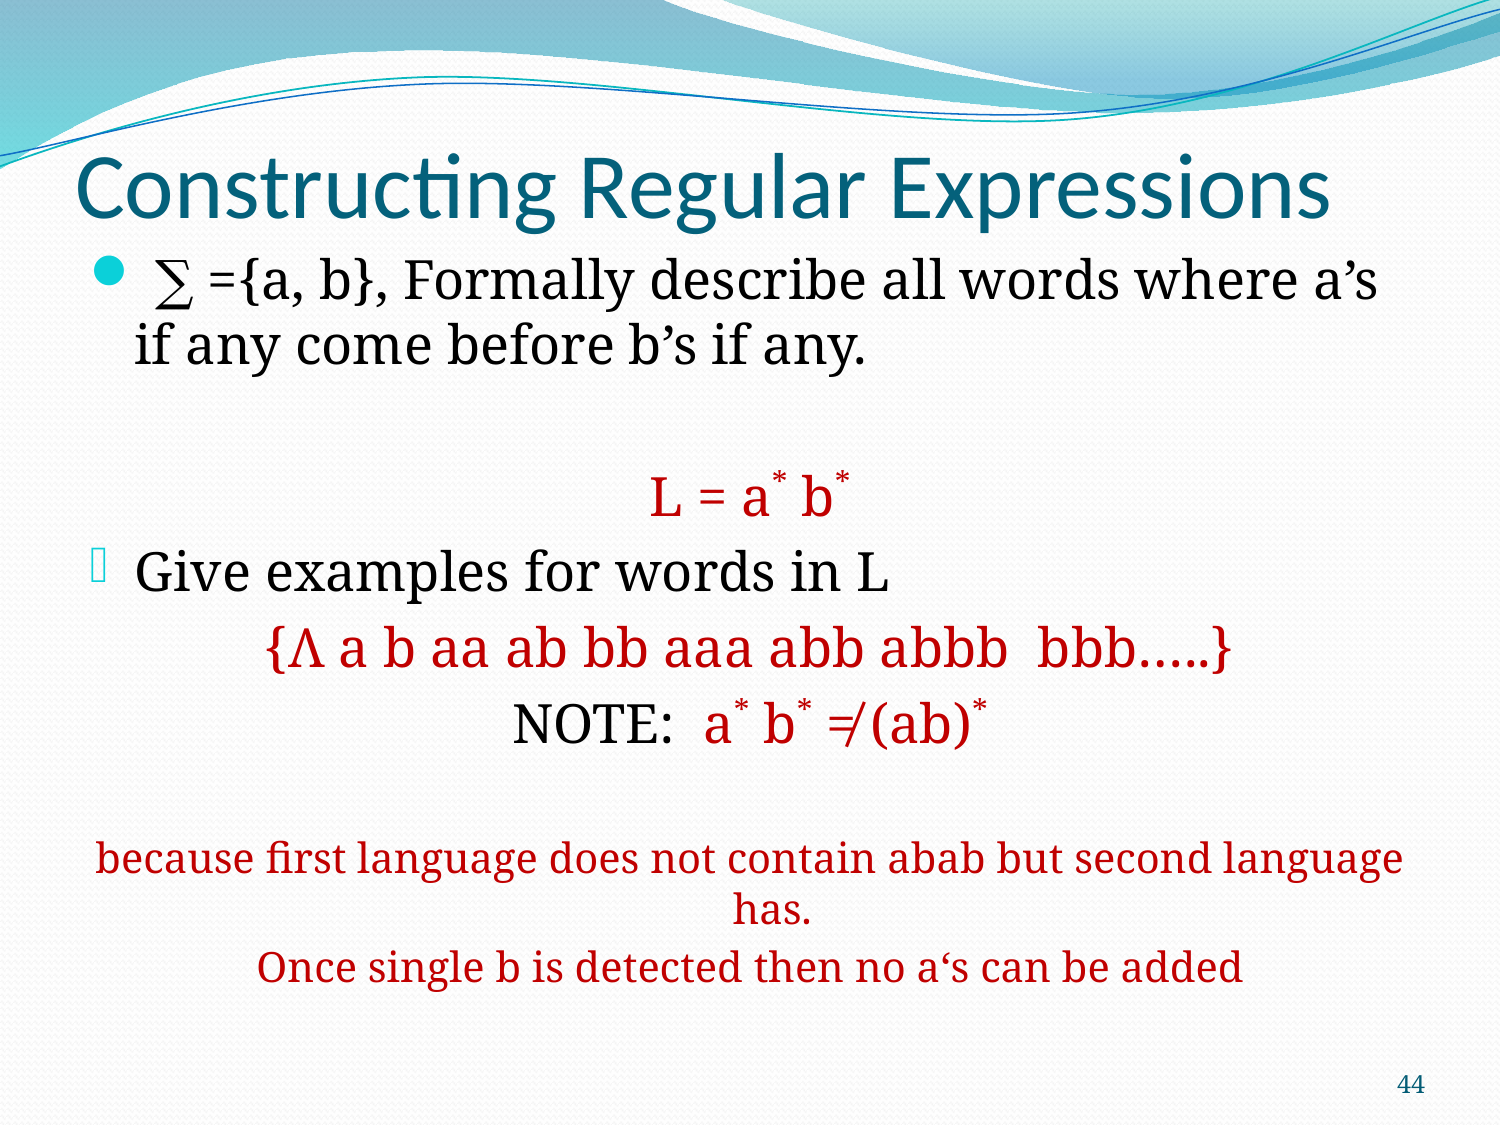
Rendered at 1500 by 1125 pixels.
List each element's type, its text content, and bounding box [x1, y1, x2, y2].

title Constructing Regular Expressions [75, 115, 1425, 237]
slide_number 44 [1299, 1042, 1425, 1103]
list ∑ ={a, b}, Formally describe all words where a’s if any come before b’s if any. L = a* b* Give examples for words in L {Λ a b aa ab bb aaa abb abbb bbb…..} NOTE: a* b* ≠ (ab)* because first language does not contain abab but second language has. Once single b is detected then no a‘s can be added [75, 237, 1425, 1050]
